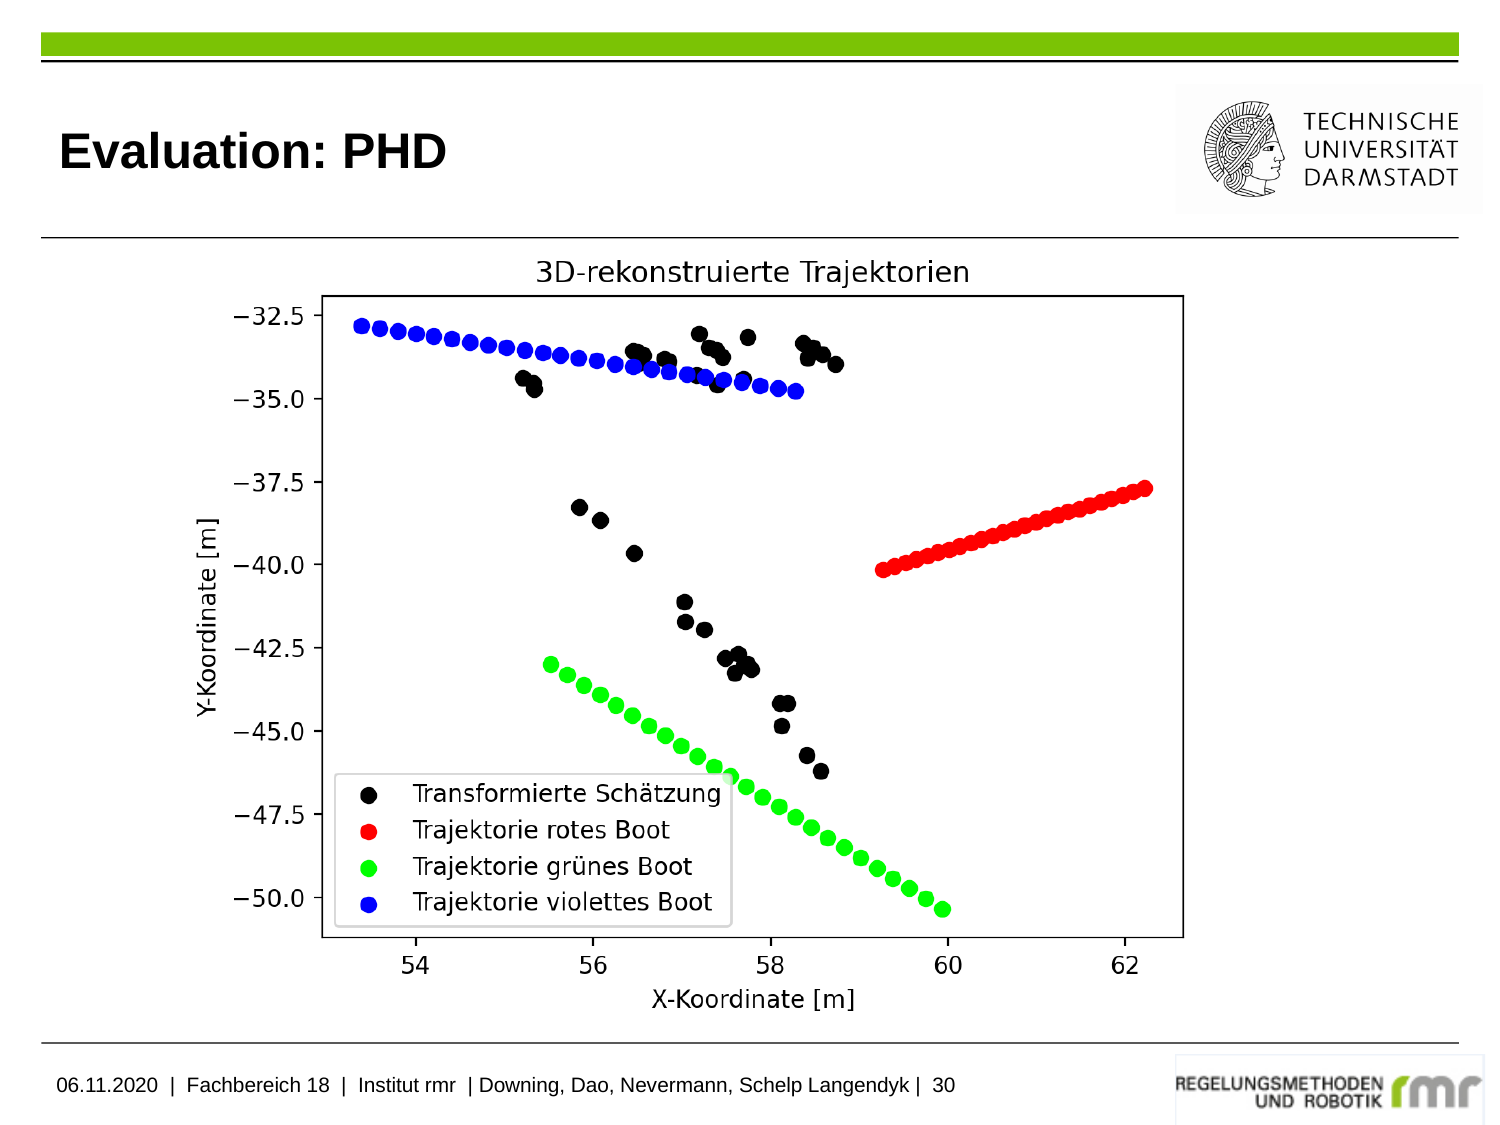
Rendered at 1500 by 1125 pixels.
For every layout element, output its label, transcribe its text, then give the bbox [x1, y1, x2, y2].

title Evaluation: PHD [58, 79, 1149, 218]
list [182, 243, 1206, 1030]
picture [1175, 84, 1483, 214]
picture [1175, 1054, 1486, 1125]
